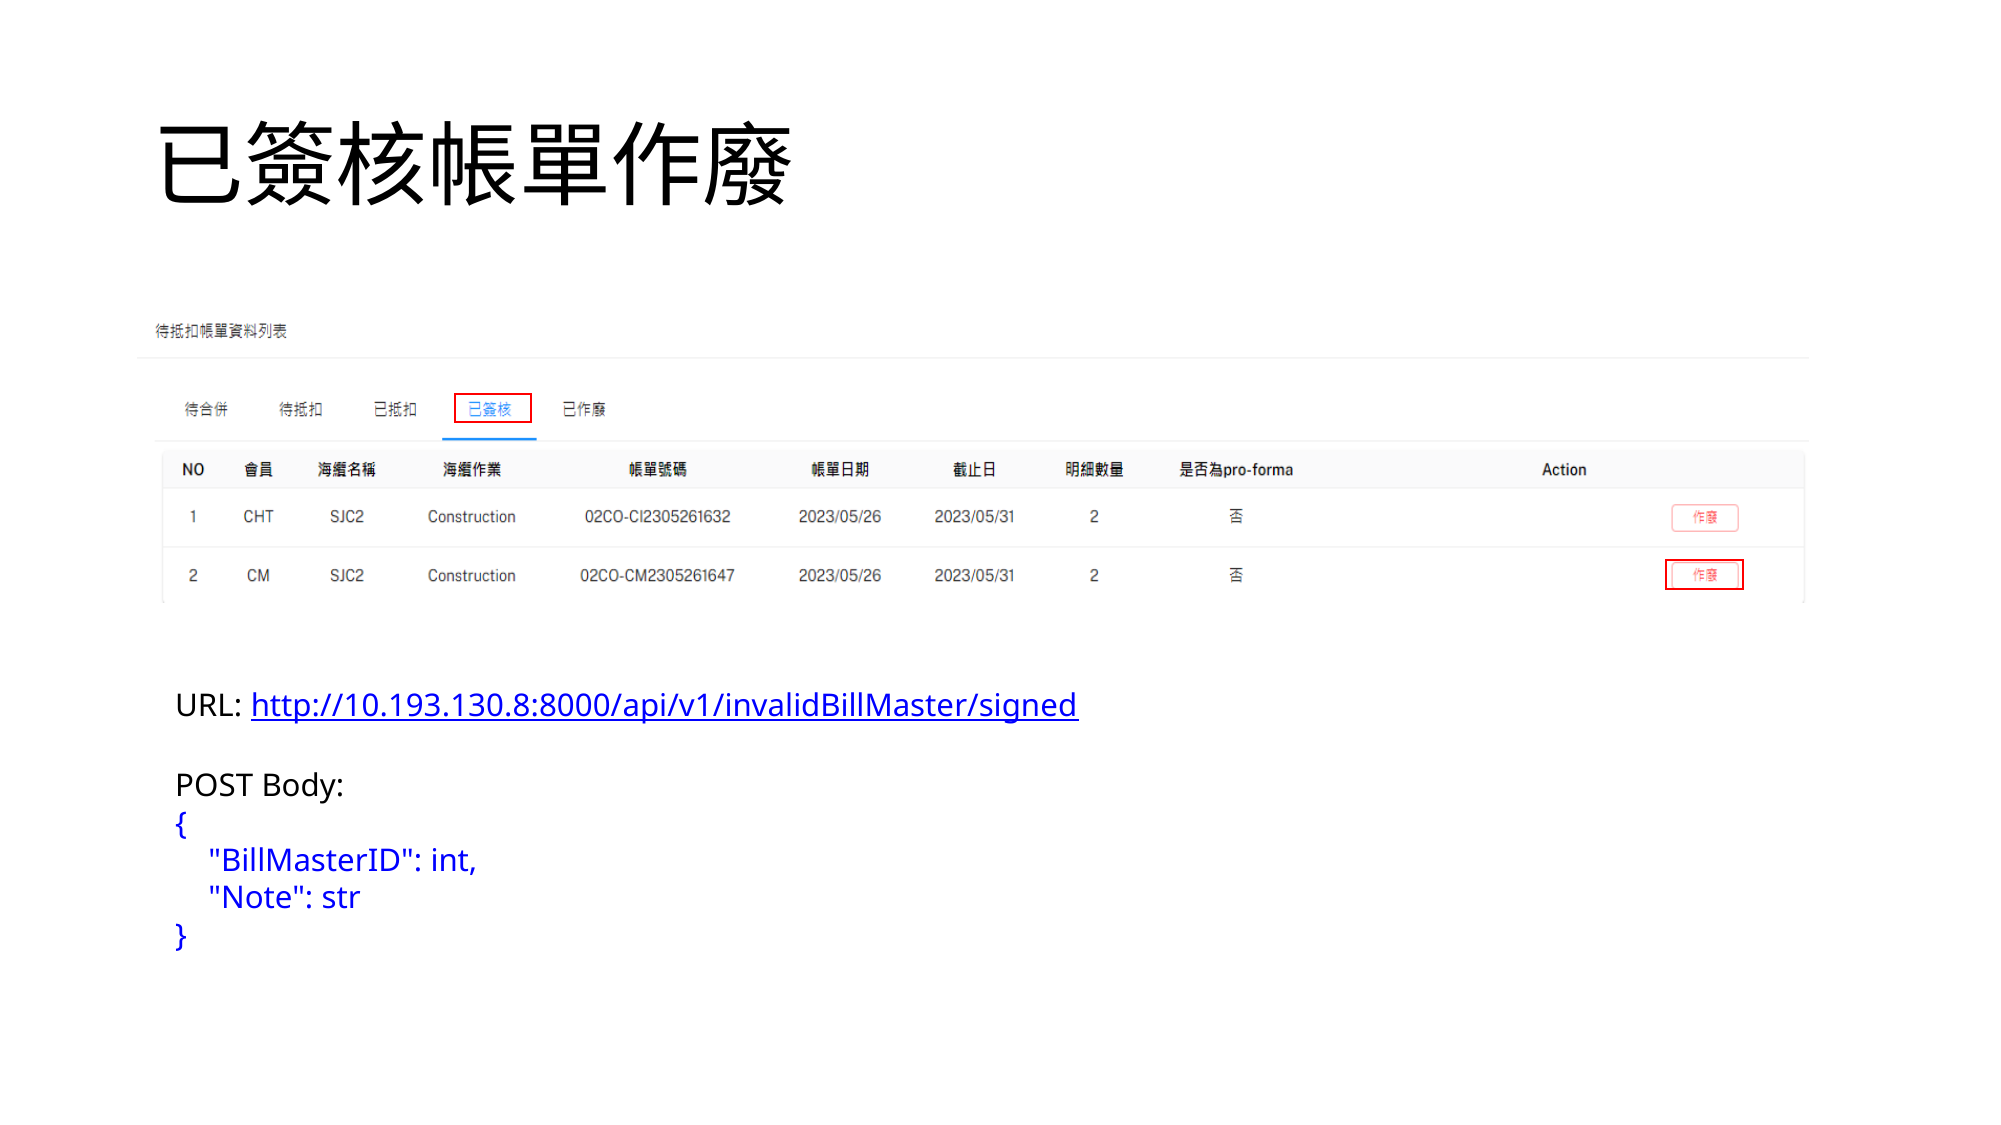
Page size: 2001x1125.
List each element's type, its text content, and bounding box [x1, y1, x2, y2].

title 已簽核帳單作廢 [137, 59, 1863, 278]
text_box URL: http://10.193.130.8:8000/api/v1/invalidBillMaster/signed POST Body: { "BillMasterID": int, "Note": str } [160, 677, 1447, 960]
picture [137, 308, 1809, 603]
